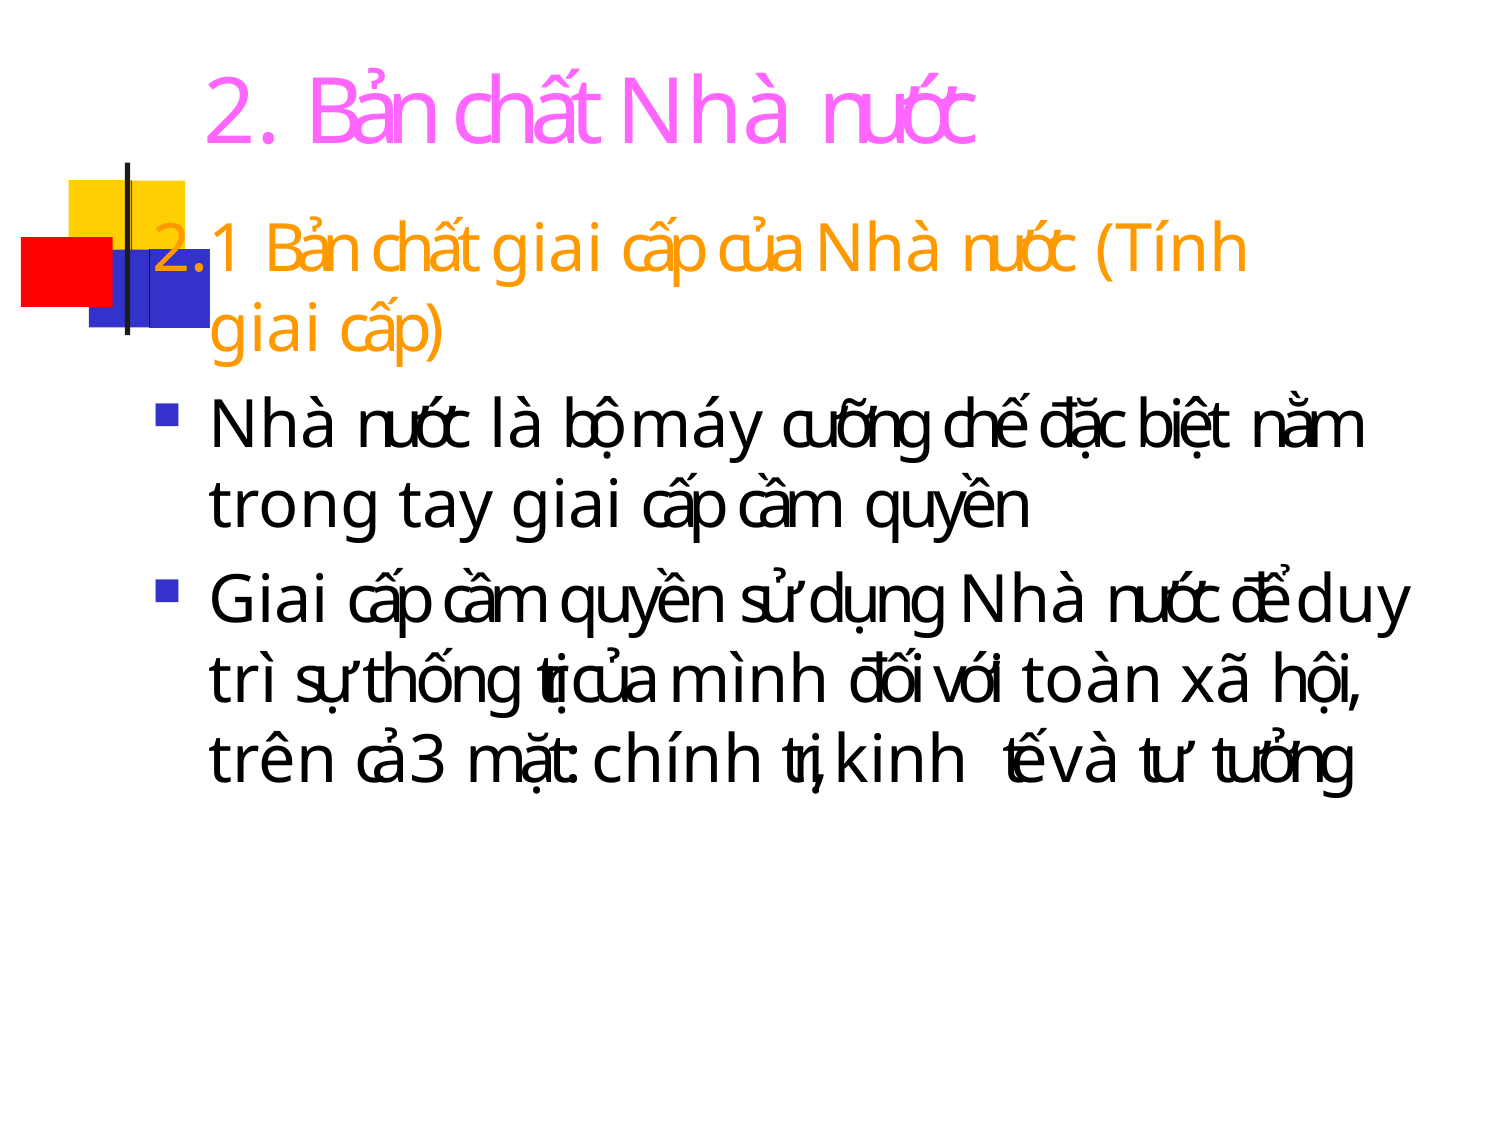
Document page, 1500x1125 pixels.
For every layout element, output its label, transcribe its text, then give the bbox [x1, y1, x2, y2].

title 2. Bản chất Nhà nước [201, 50, 1084, 202]
text_box 2.1 Bản chất giai cấp của Nhà nước (Tính giai cấp) Nhà nước là bộ máy cưỡng chế đặc biệt nằm trong tay giai cấp cầm quyền Giai cấp cầm quyền sử dụng Nhà nước để duy trì sự thống trị của mình đối với toàn xã hội, trên cả 3 mặt: chính trị, kinh tế và tư tưởng [150, 202, 1424, 797]
picture [20, 180, 186, 328]
